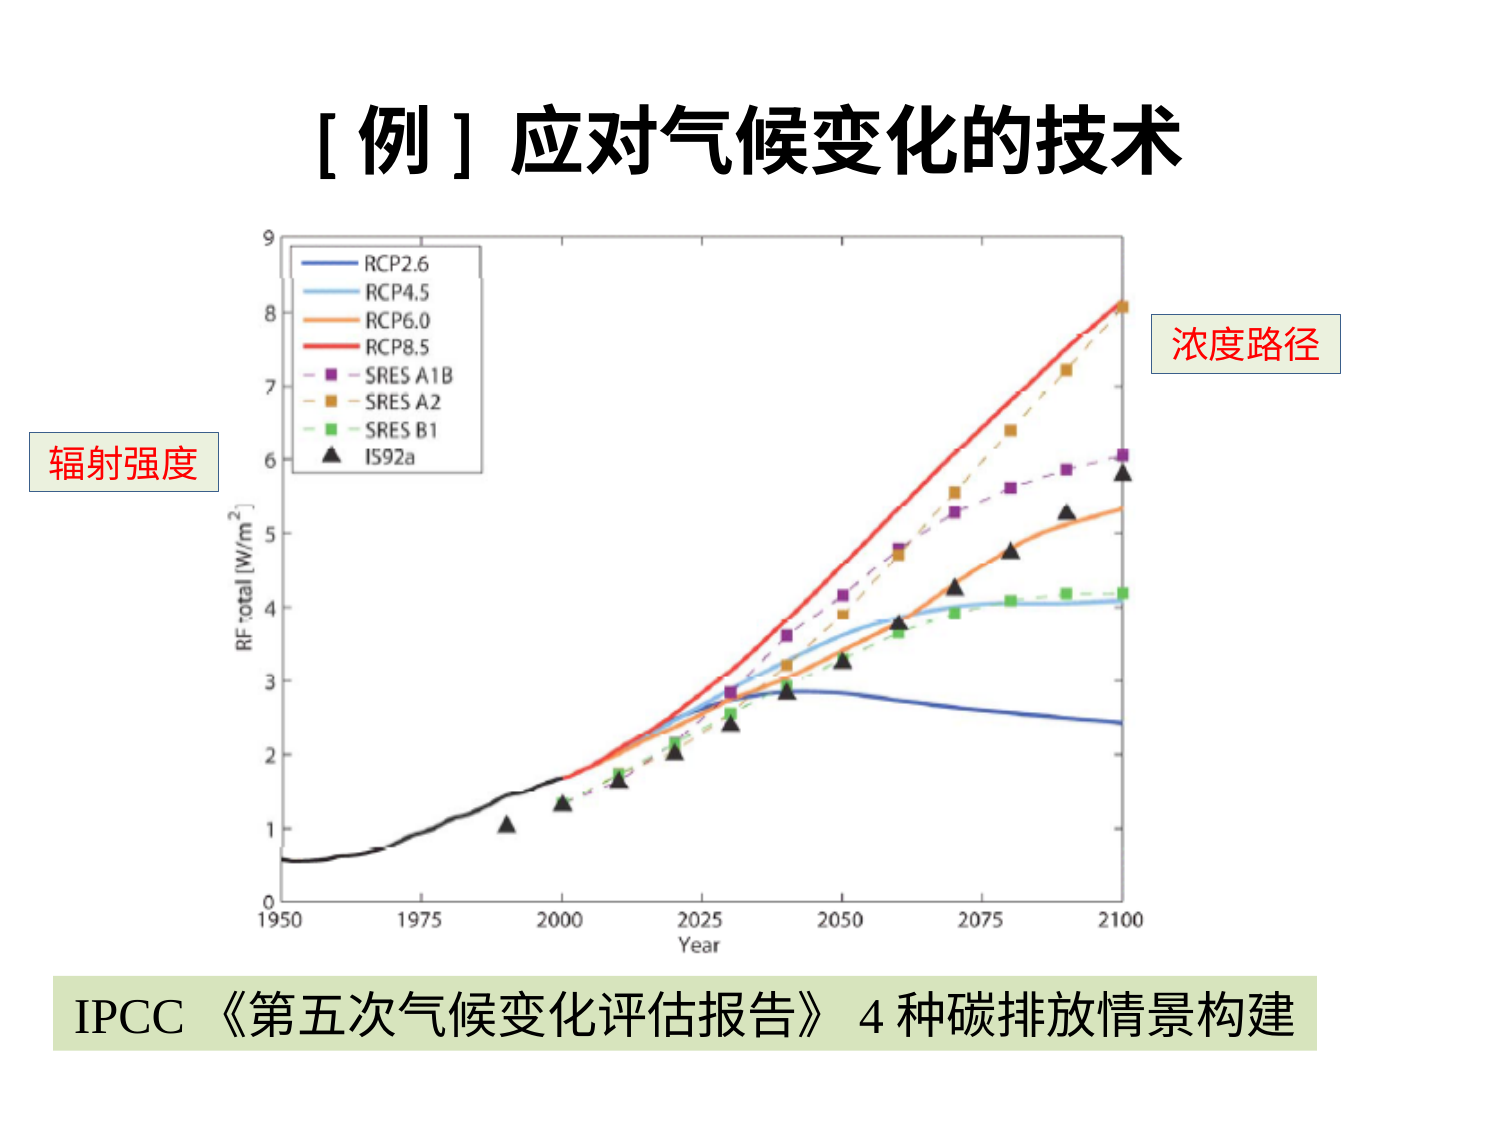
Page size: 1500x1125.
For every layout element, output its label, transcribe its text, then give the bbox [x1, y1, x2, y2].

text_box 辐射强度 [27, 430, 177, 494]
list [182, 195, 1211, 1000]
text_box IPCC《第五次气候变化评估报告》4种碳排放情景构建 [53, 975, 1317, 1051]
title [例] 应对气候变化的技术 [75, 45, 1425, 233]
text_box 浓度路径 [1215, 312, 1343, 376]
